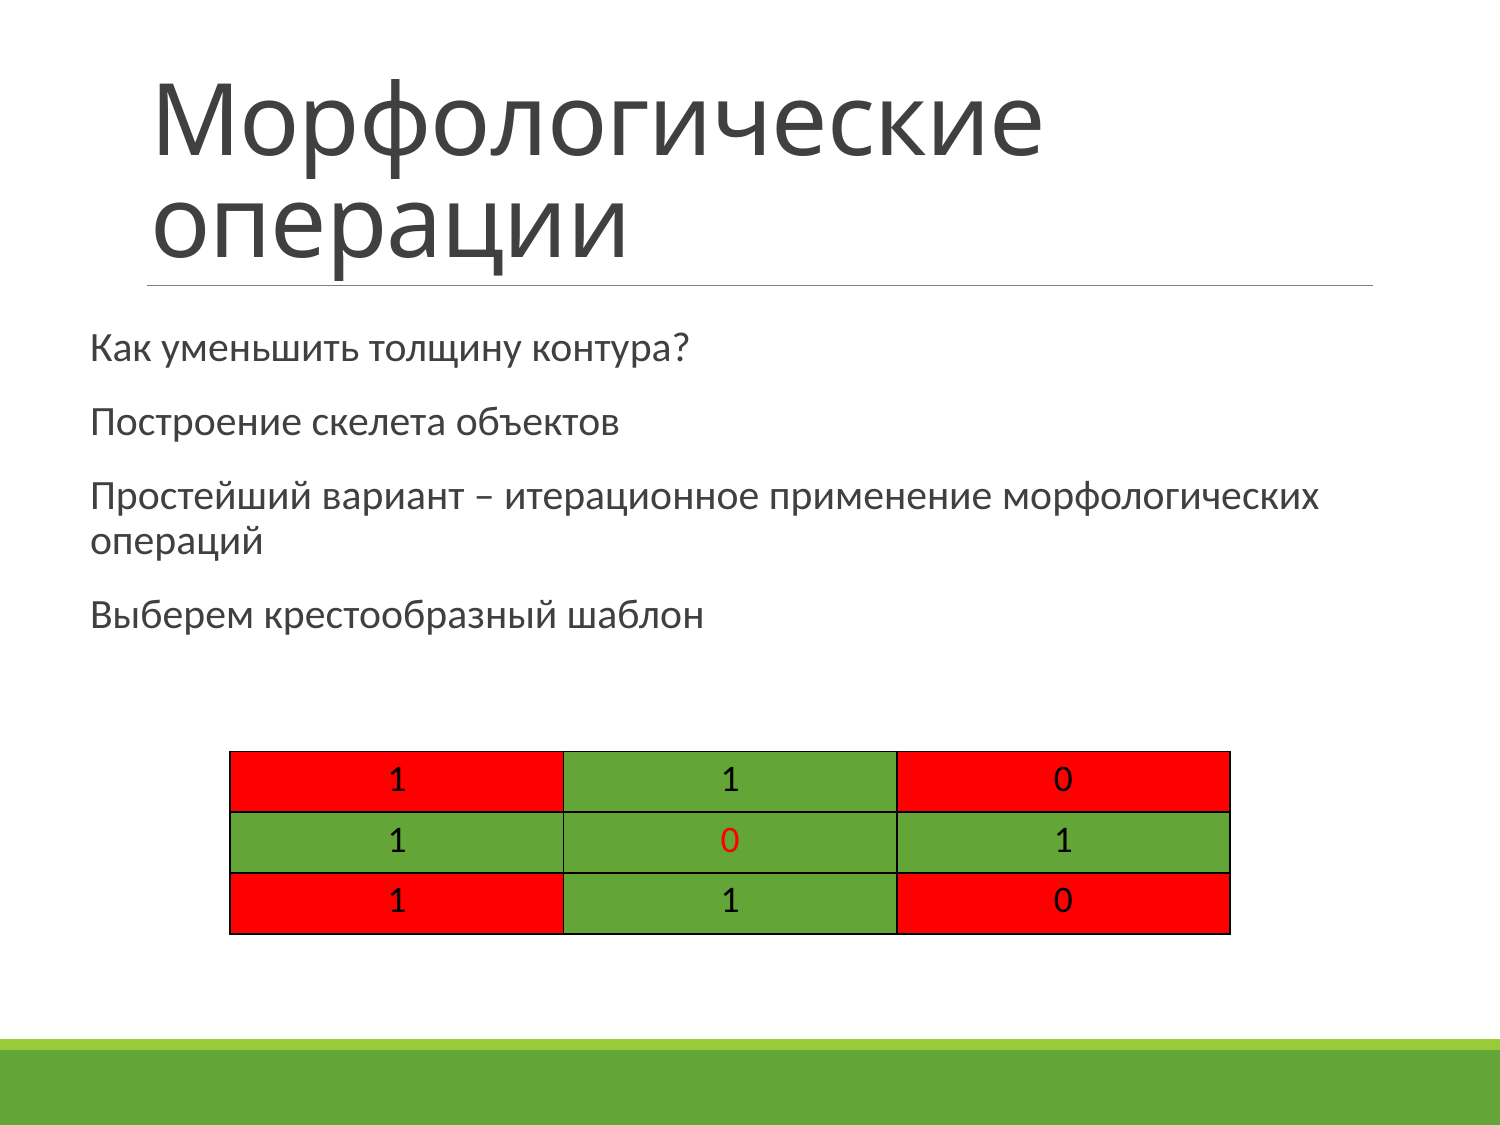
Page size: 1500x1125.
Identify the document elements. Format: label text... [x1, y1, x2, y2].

table_header 0 [898, 752, 1229, 811]
title Морфологические операции [135, 47, 1373, 285]
table_cell 1 [898, 813, 1229, 872]
table_cell 1 [231, 813, 563, 872]
table_cell 0 [898, 874, 1229, 933]
list Как уменьшить толщину контура? Построение скелета объектов Простейший вариант – итерационное применение морфологических операций Выберем крестообразный шаблон [75, 317, 1425, 693]
table_cell 0 [564, 813, 896, 872]
table_header 1 [564, 752, 896, 811]
table_header 1 [231, 752, 563, 811]
table_cell 1 [231, 874, 563, 933]
table_cell 1 [564, 874, 896, 933]
